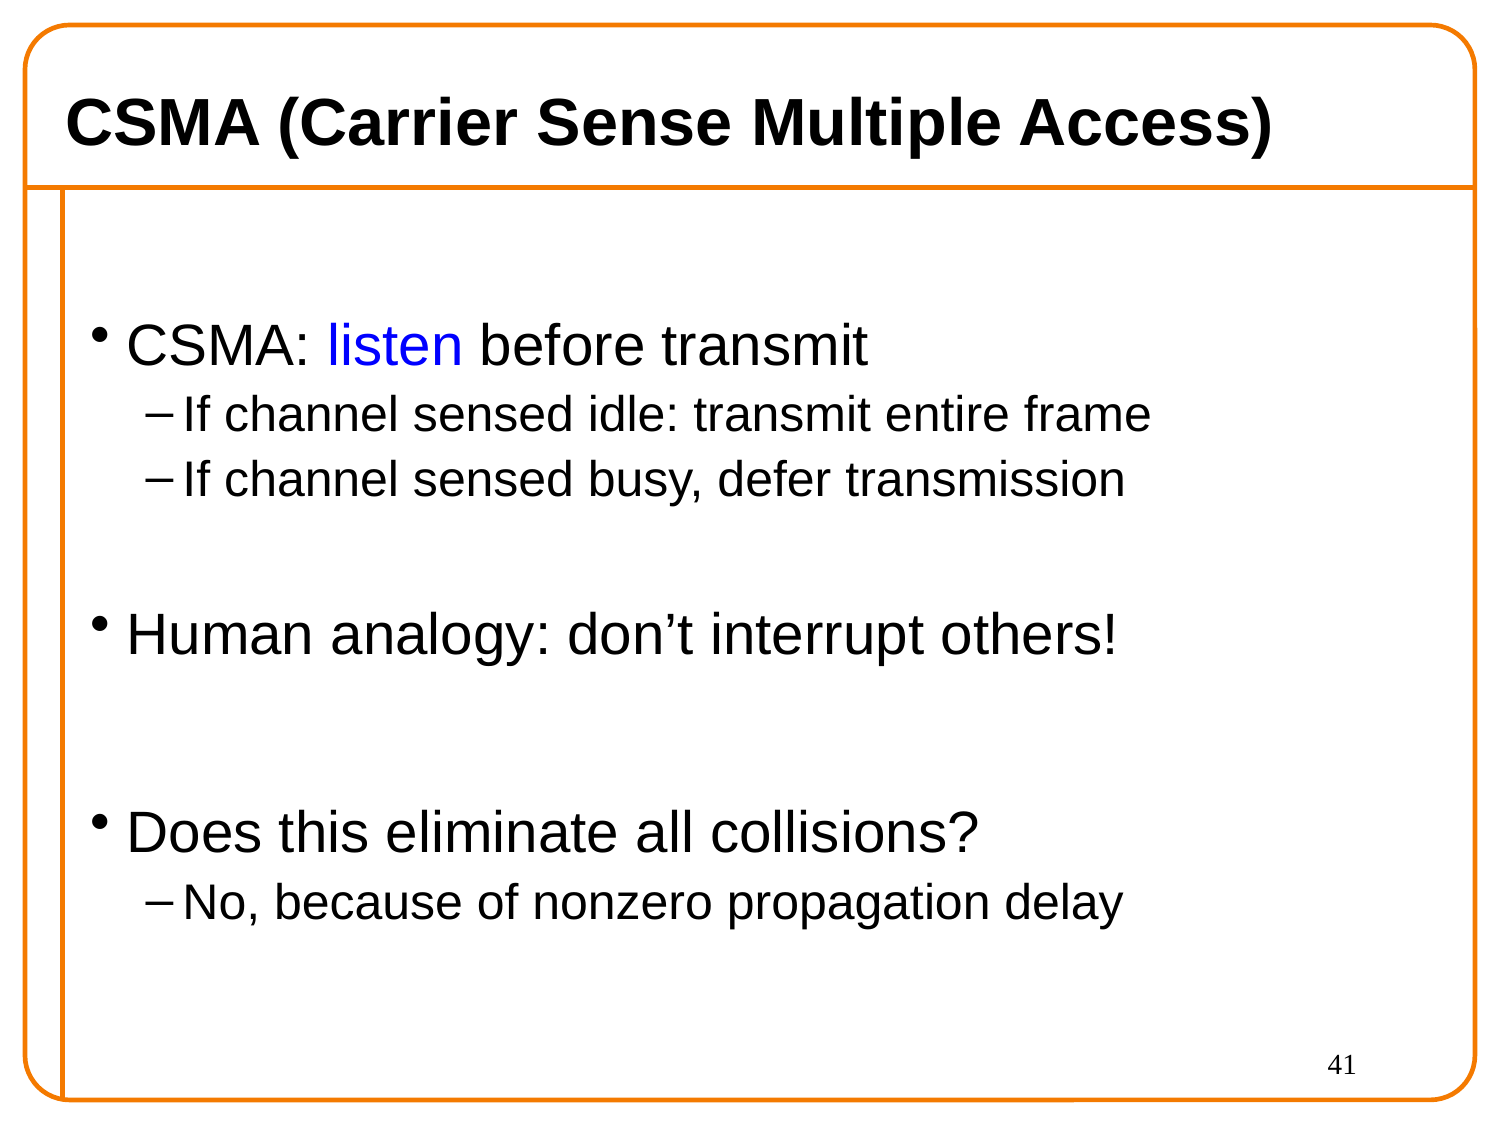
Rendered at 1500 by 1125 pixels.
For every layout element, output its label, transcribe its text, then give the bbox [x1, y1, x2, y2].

title CSMA (Carrier Sense Multiple Access) [50, 62, 1463, 175]
list CSMA: listen before transmit If channel sensed idle: transmit entire frame If channel sensed busy, defer transmission Human analogy: don’t interrupt others! Does this eliminate all collisions? No, because of nonzero propagation delay [75, 200, 1463, 1100]
